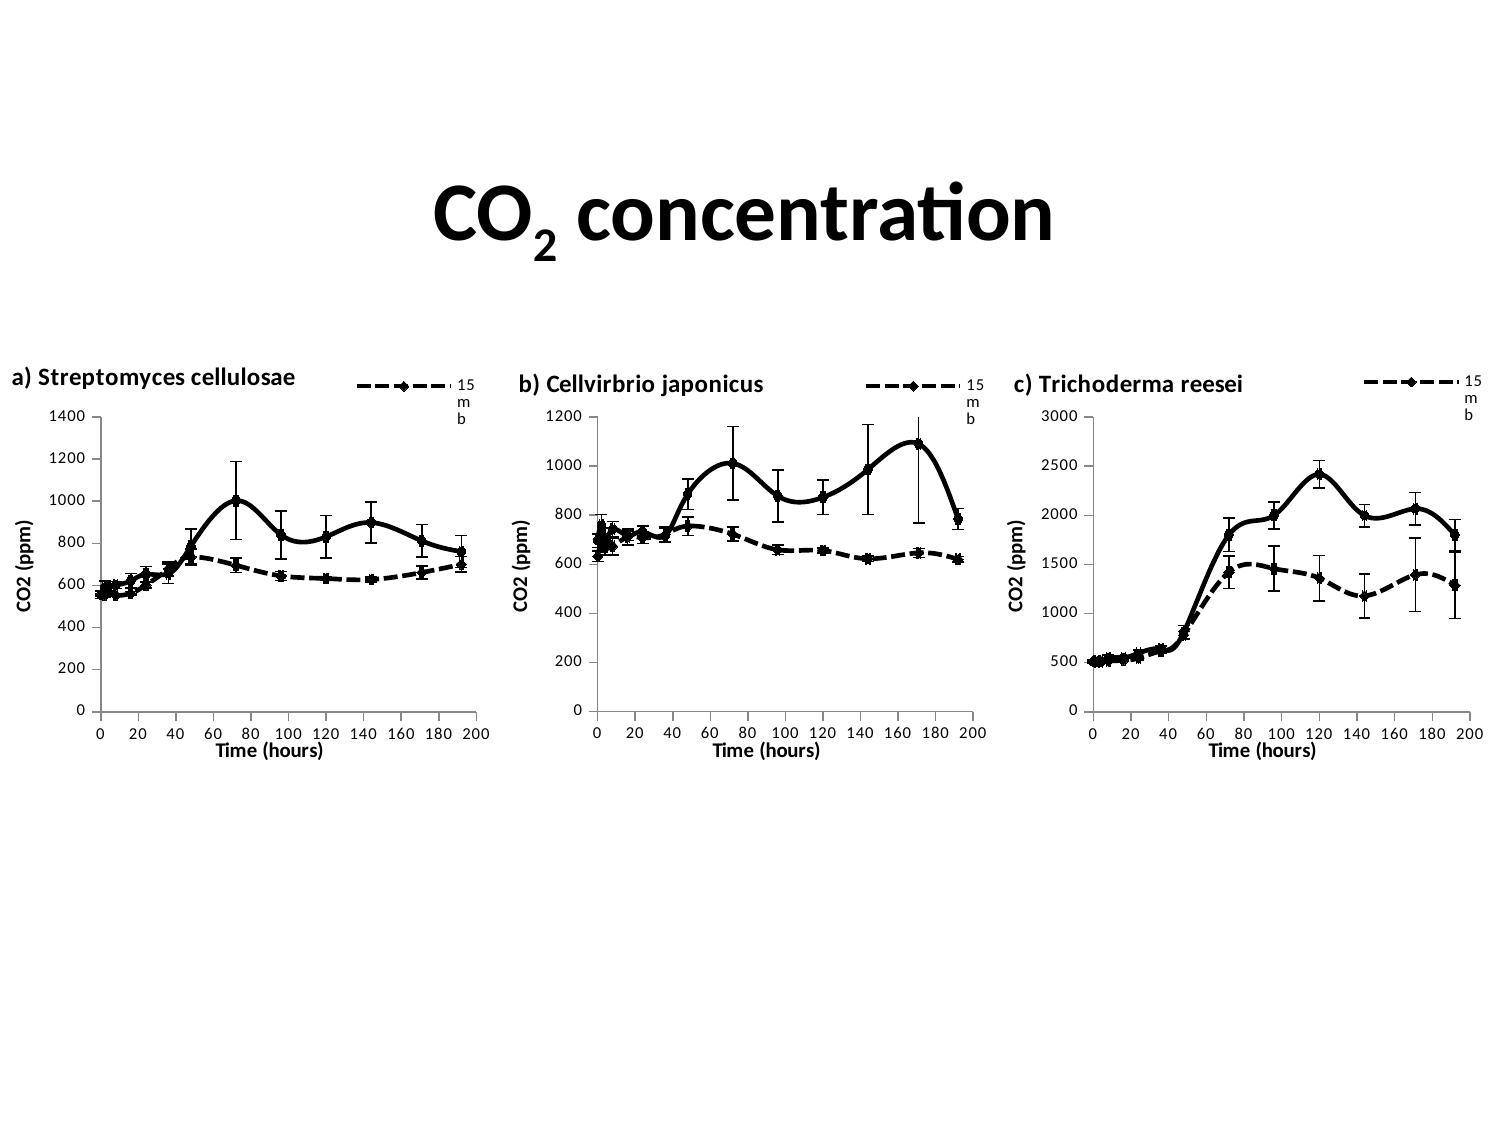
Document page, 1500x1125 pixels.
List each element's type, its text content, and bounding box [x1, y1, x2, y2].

chart [5, 356, 501, 769]
chart [502, 355, 1495, 769]
text_box CO2 concentration [418, 149, 1090, 279]
